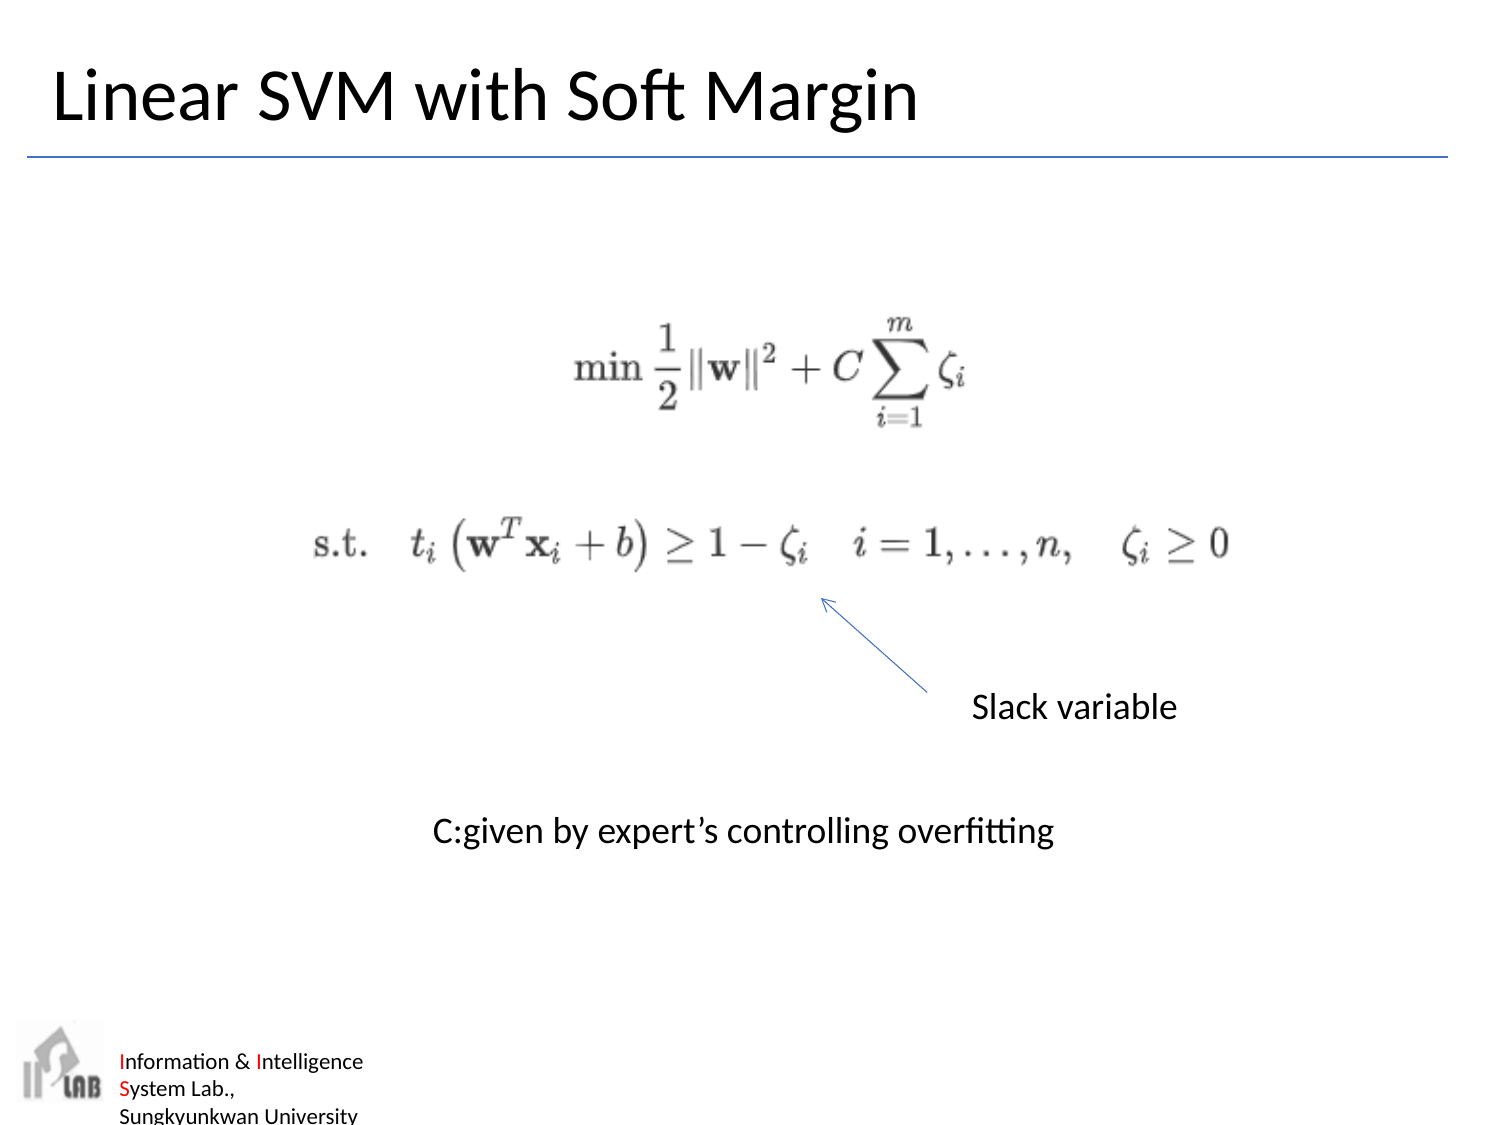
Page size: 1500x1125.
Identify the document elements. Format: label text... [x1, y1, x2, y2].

picture [16, 1019, 104, 1103]
title Linear SVM with Soft Margin [37, 35, 1500, 158]
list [29, 290, 1412, 598]
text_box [820, 597, 928, 693]
text_box Slack variable [938, 668, 1212, 741]
text_box C:given by expert’s controlling overfitting [111, 727, 1377, 930]
